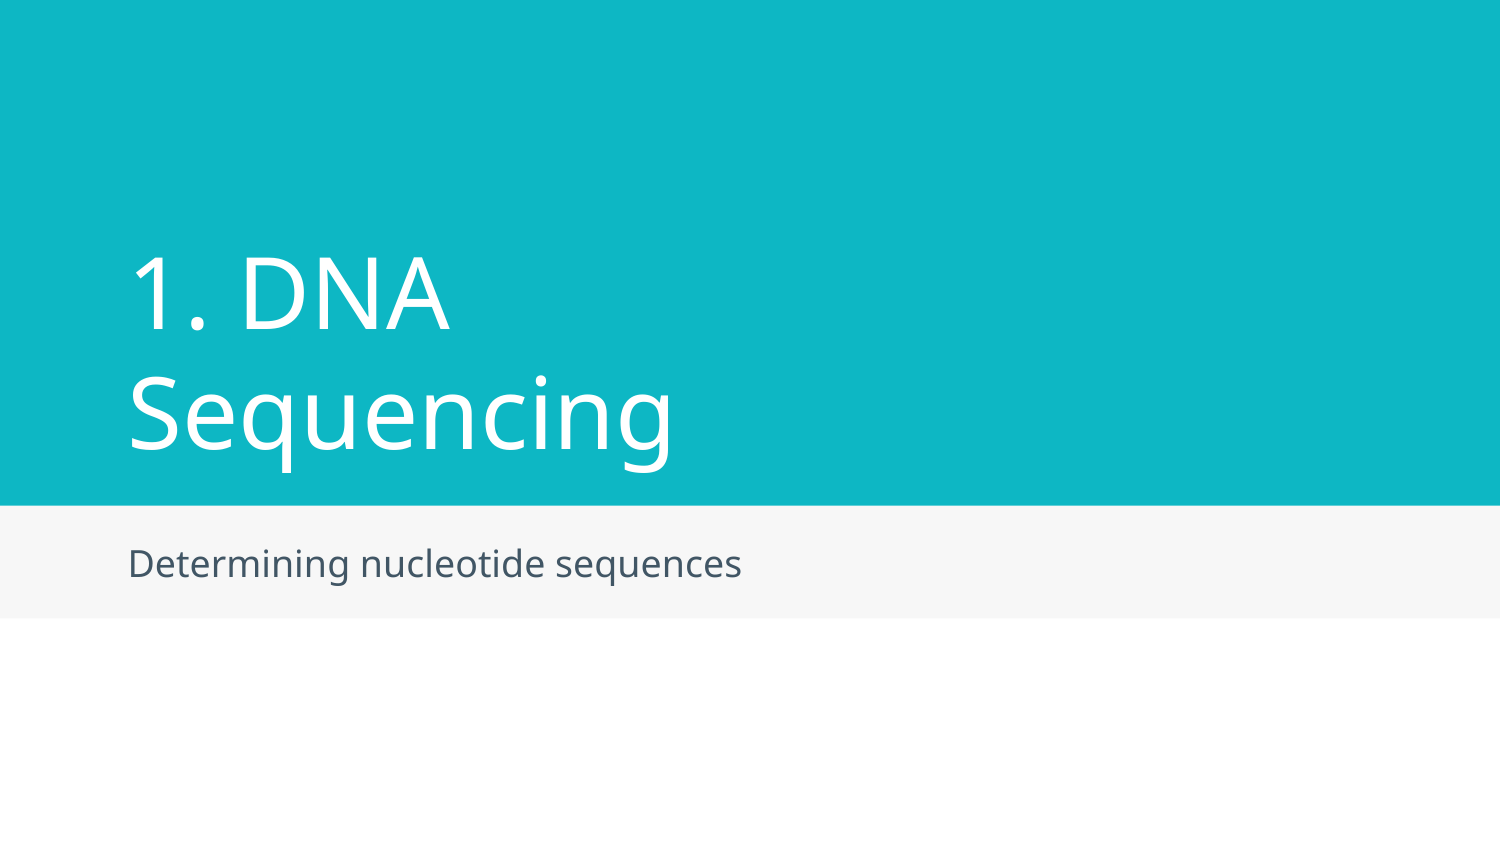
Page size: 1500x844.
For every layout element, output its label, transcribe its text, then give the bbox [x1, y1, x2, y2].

subtitle Determining nucleotide sequences [112, 505, 1159, 619]
title 1. DNA Sequencing [112, 312, 935, 485]
